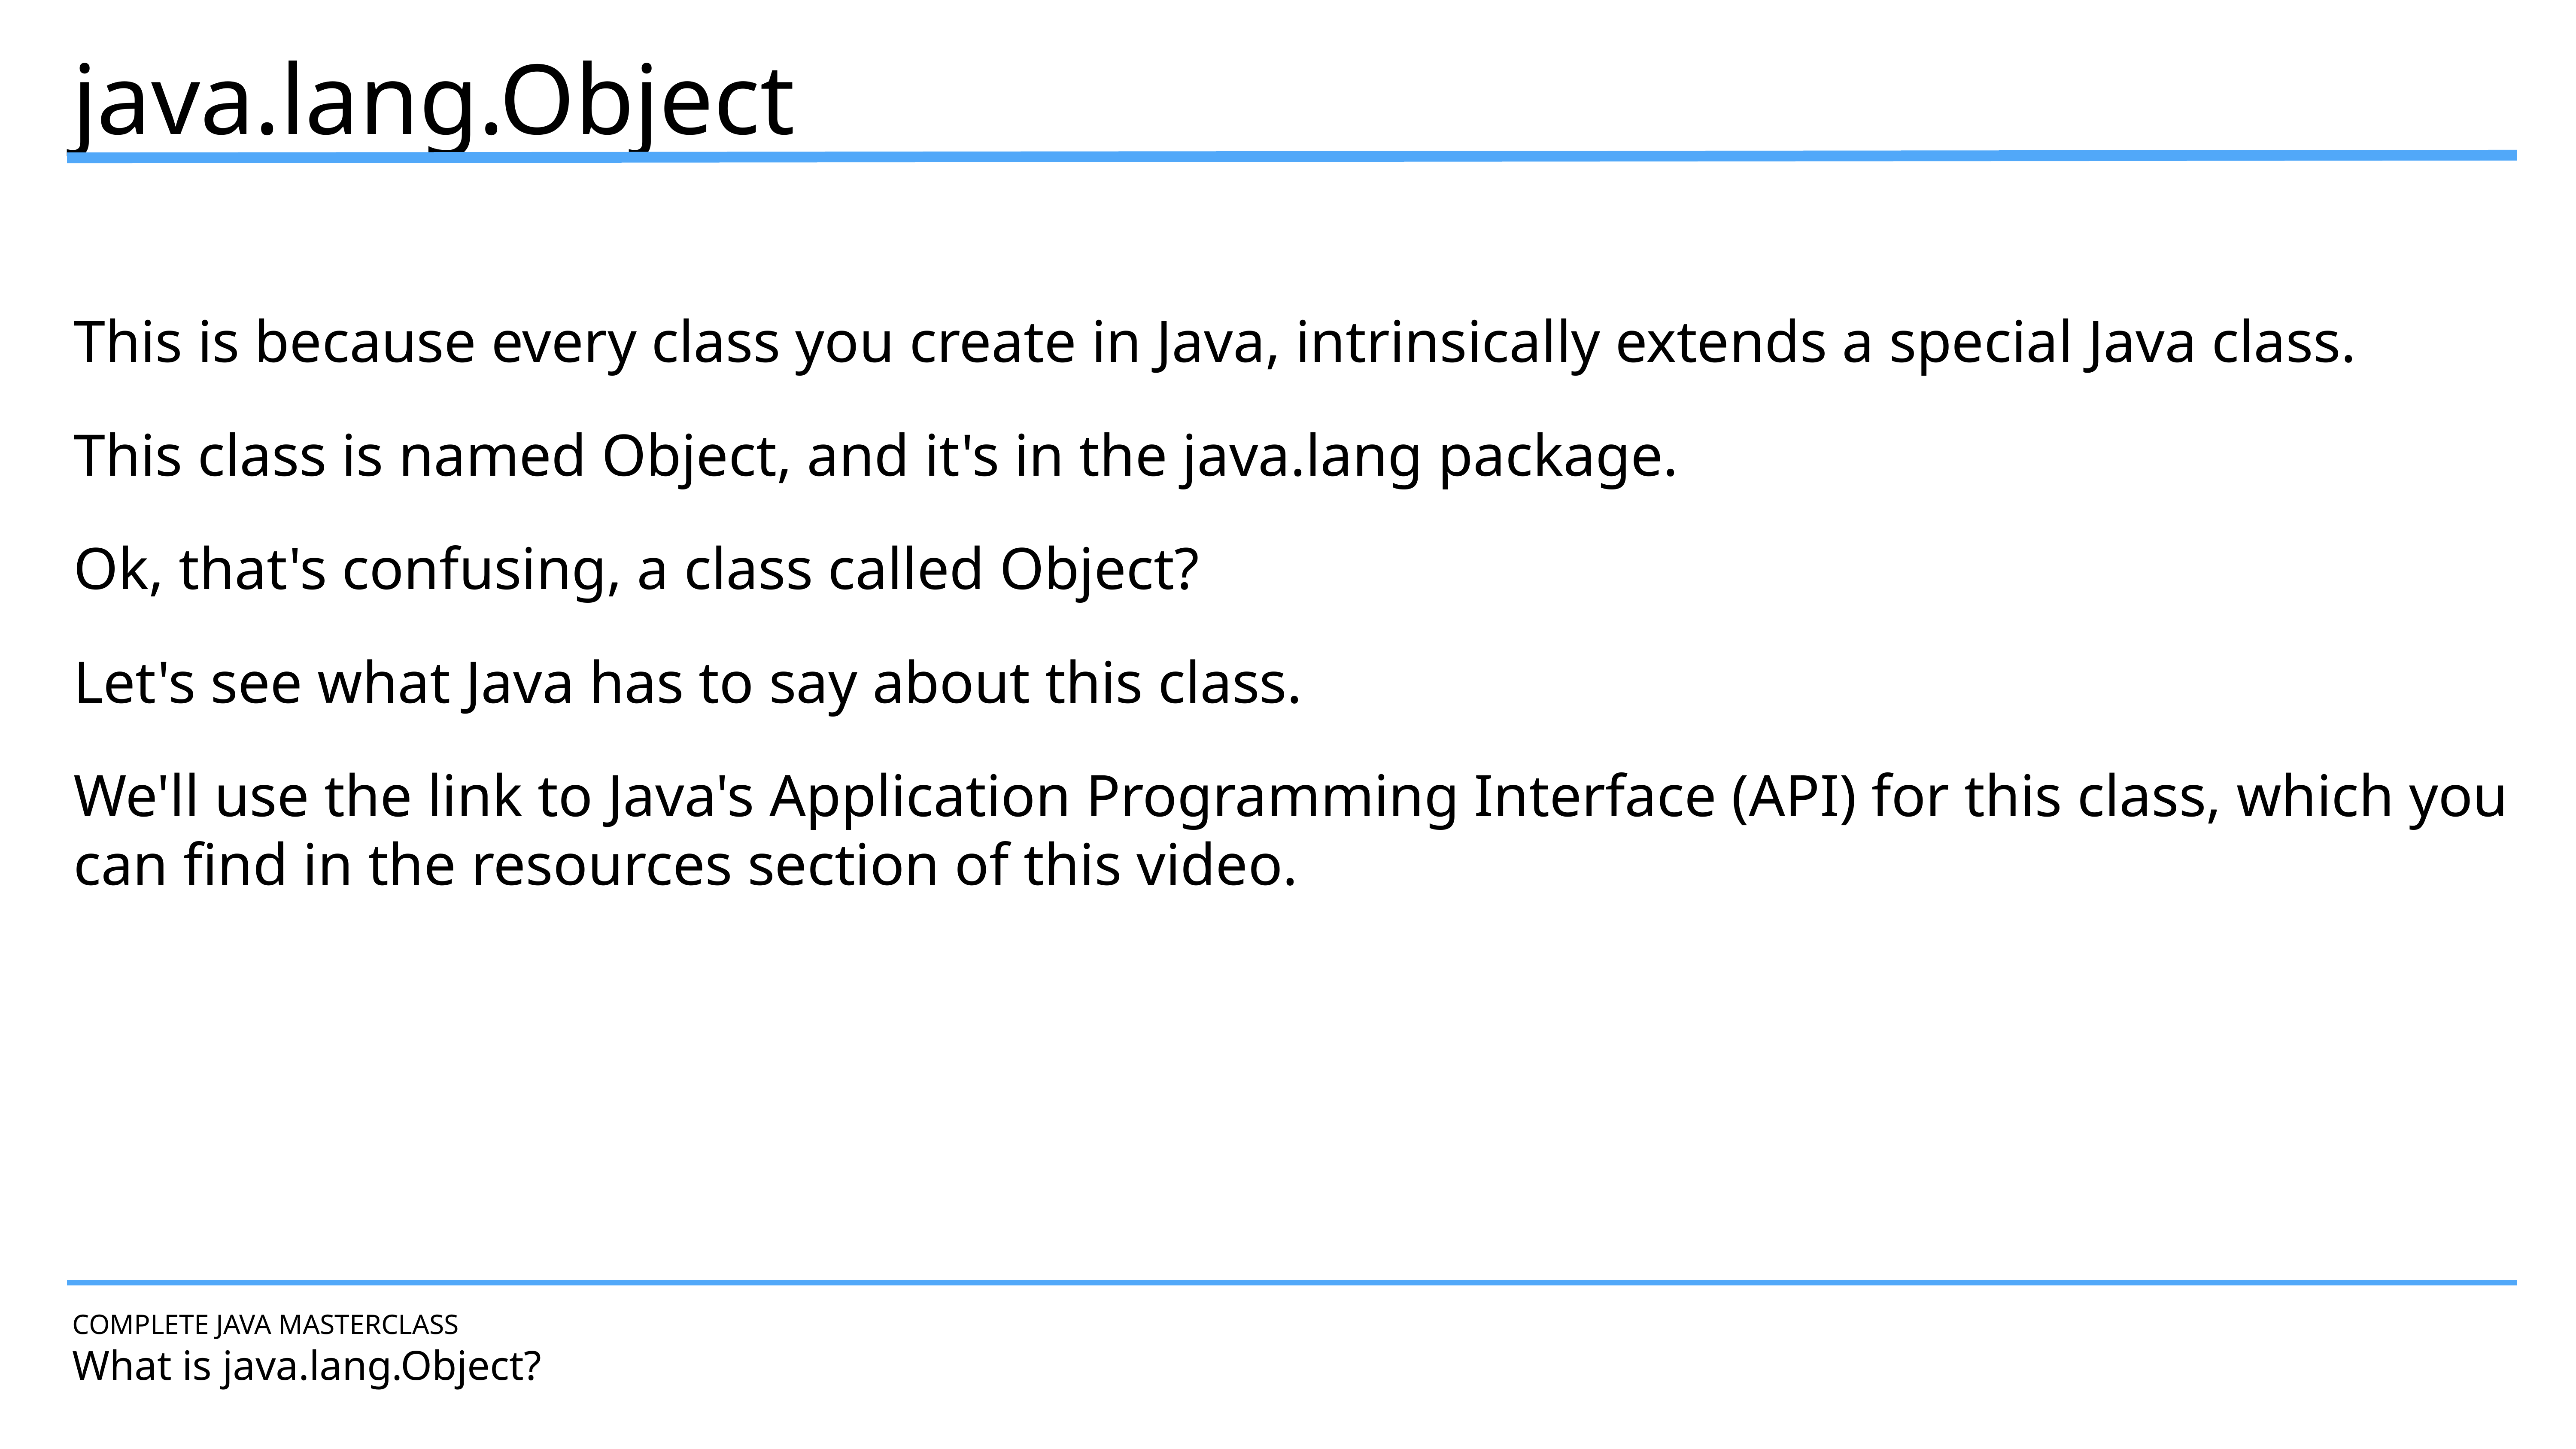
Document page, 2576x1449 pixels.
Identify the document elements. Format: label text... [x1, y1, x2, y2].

text_box java.lang.Object [67, 32, 801, 159]
text_box This is because every class you create in Java, intrinsically extends a special Java class. This class is named Object, and it's in the java.lang package. Ok, that's confusing, a class called Object? Let's see what Java has to say about this class. We'll use the link to Java's Application Programming Interface (API) for this class, which you can find in the resources section of this video. [67, 301, 2517, 1139]
text_box COMPLETE JAVA MASTERCLASS What is java.lang.Object? [67, 1302, 1195, 1394]
